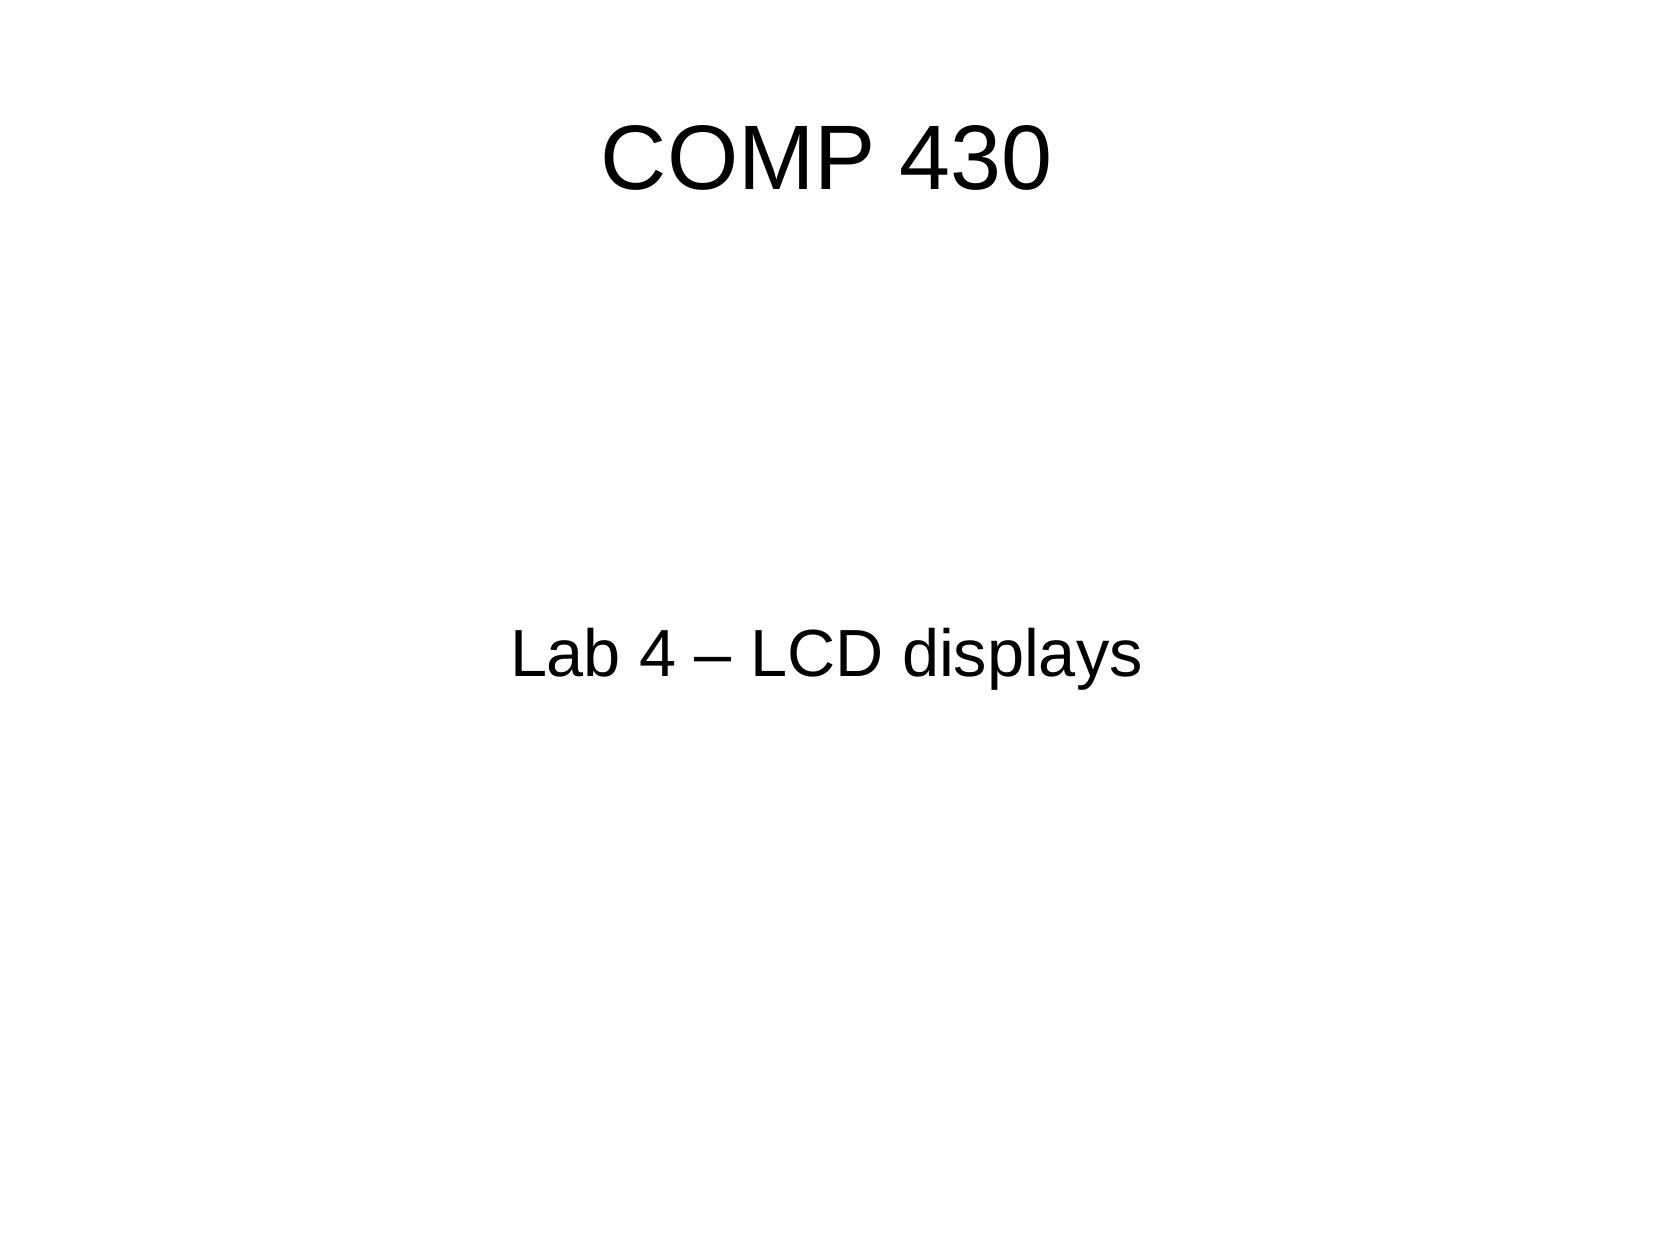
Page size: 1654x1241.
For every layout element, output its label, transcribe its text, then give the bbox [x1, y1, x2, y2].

text_box COMP 430 [82, 49, 1571, 257]
text_box Lab 4 – LCD displays [82, 290, 1571, 1010]
